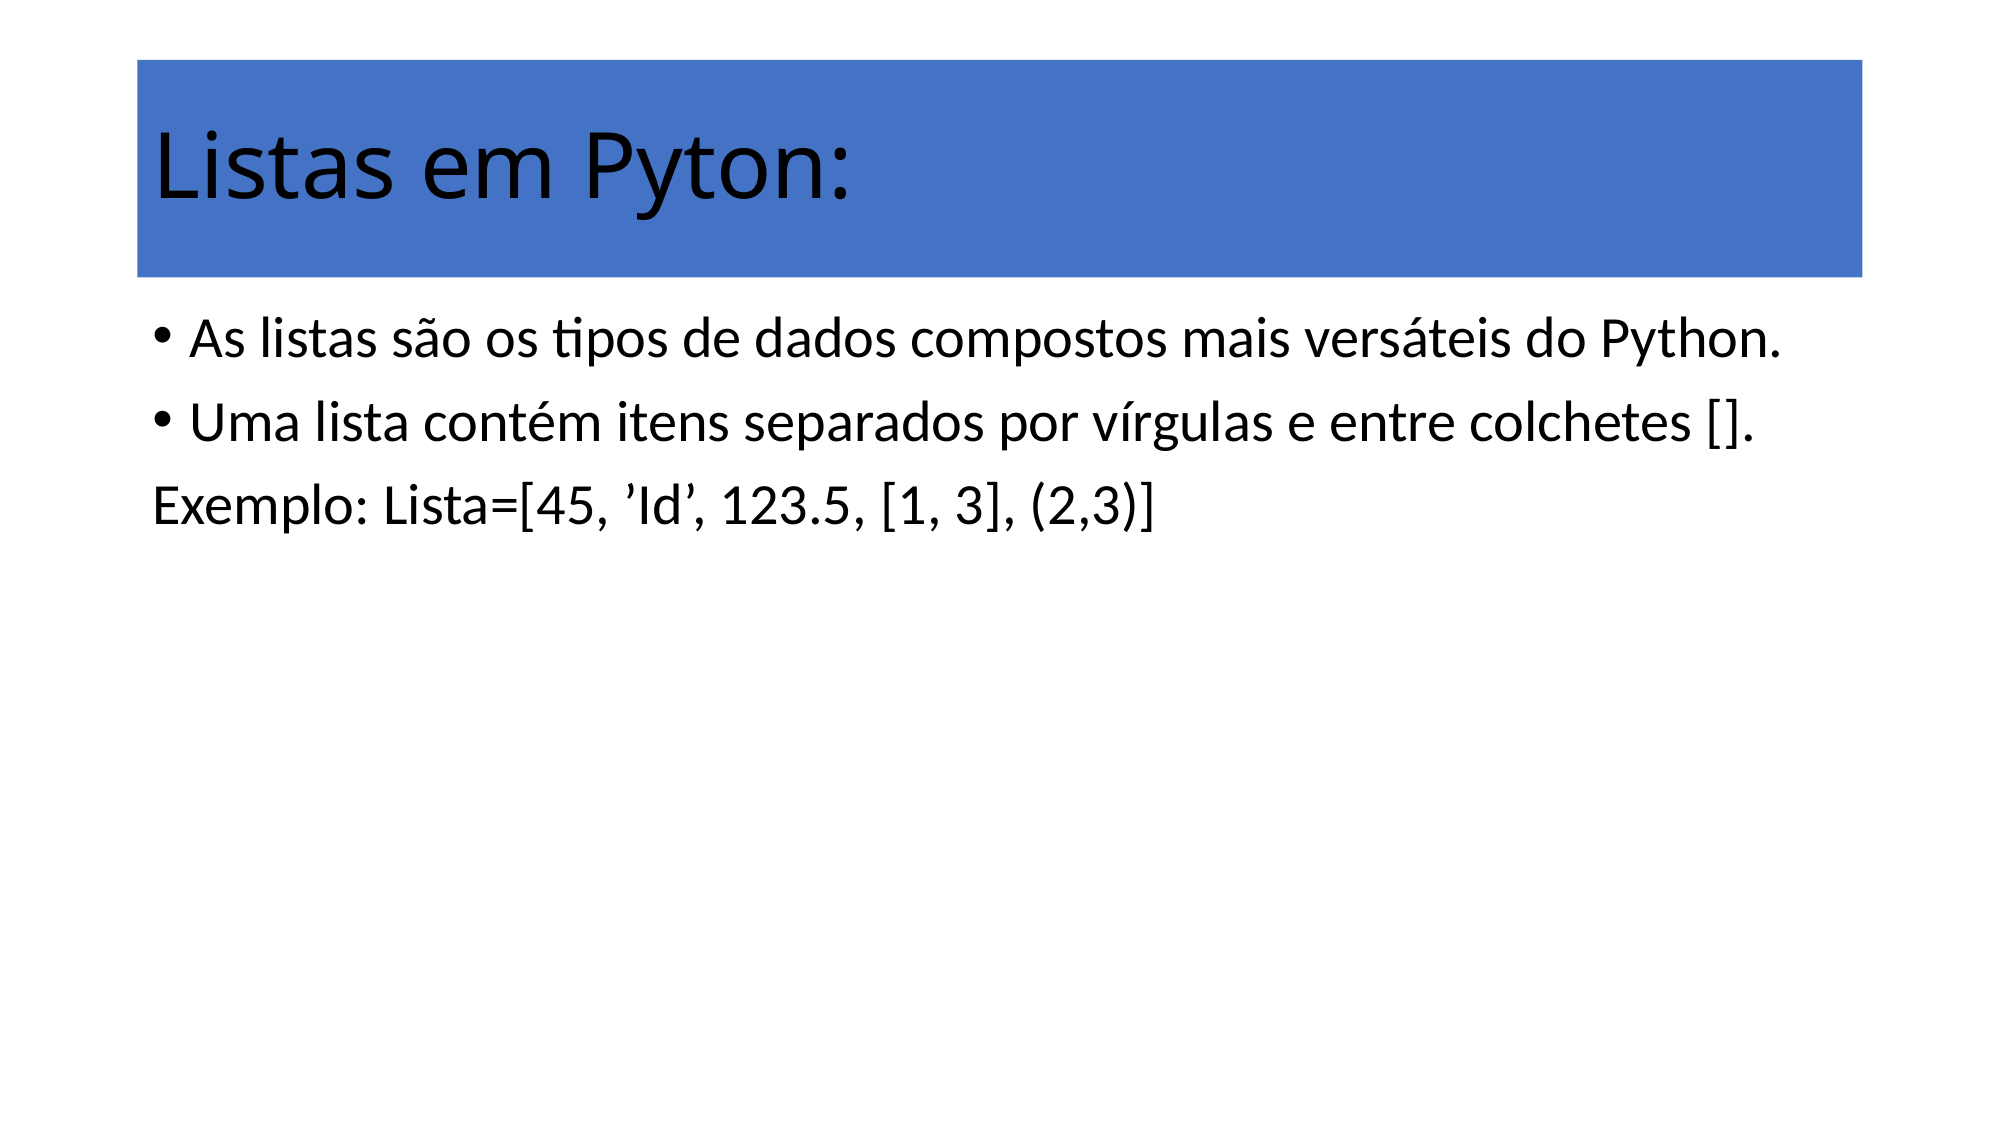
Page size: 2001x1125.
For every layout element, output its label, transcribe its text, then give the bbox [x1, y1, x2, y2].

list As listas são os tipos de dados compostos mais versáteis do Python. Uma lista contém itens separados por vírgulas e entre colchetes []. Exemplo: Lista=[45, ’Id’, 123.5, [1, 3], (2,3)] [137, 299, 1863, 1014]
title Listas em Pyton: [137, 59, 1863, 278]
